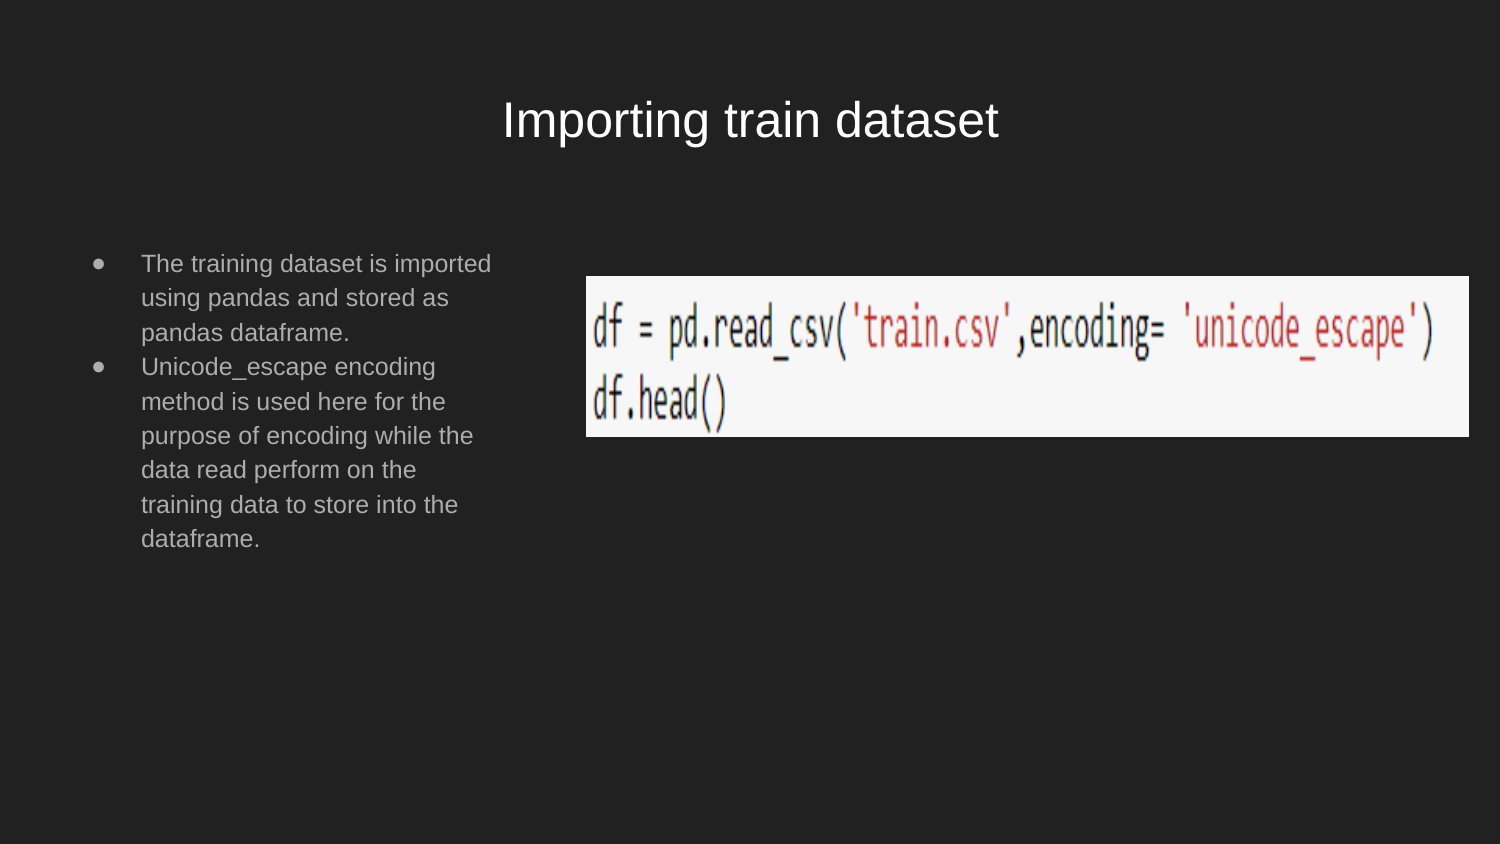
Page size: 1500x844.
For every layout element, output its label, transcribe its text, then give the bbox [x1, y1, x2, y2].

picture [585, 276, 1470, 437]
title Importing train dataset [51, 60, 1451, 163]
list The training dataset is imported using pandas and stored as pandas dataframe. Unicode_escape encoding method is used here for the purpose of encoding while the data read perform on the training data to store into the dataframe. [51, 227, 512, 750]
